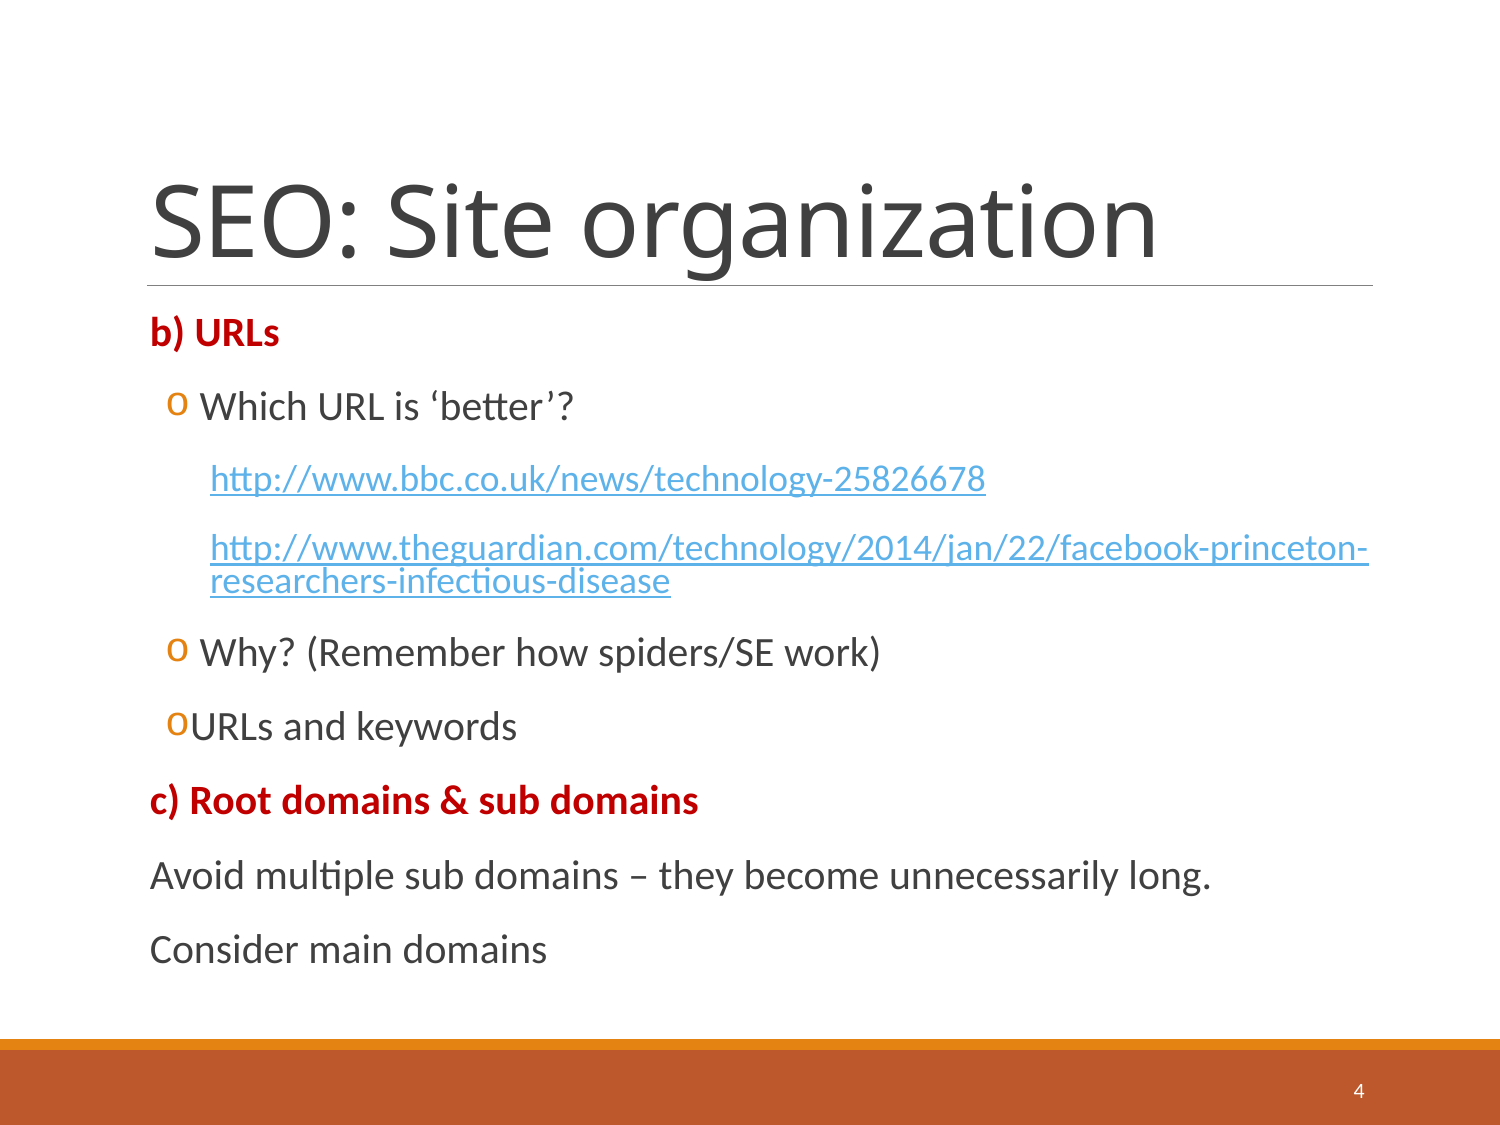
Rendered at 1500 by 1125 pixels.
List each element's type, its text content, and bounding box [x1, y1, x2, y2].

slide_number 4 [1218, 1059, 1380, 1120]
list b) URLs Which URL is ‘better’? http://www.bbc.co.uk/news/technology-25826678 http://www.theguardian.com/technology/2014/jan/22/facebook-princeton-researchers-infectious-disease Why? (Remember how spiders/SE work) URLs and keywords c) Root domains & sub domains Avoid multiple sub domains – they become unnecessarily long. Consider main domains [135, 302, 1373, 963]
title SEO: Site organization [135, 47, 1373, 285]
